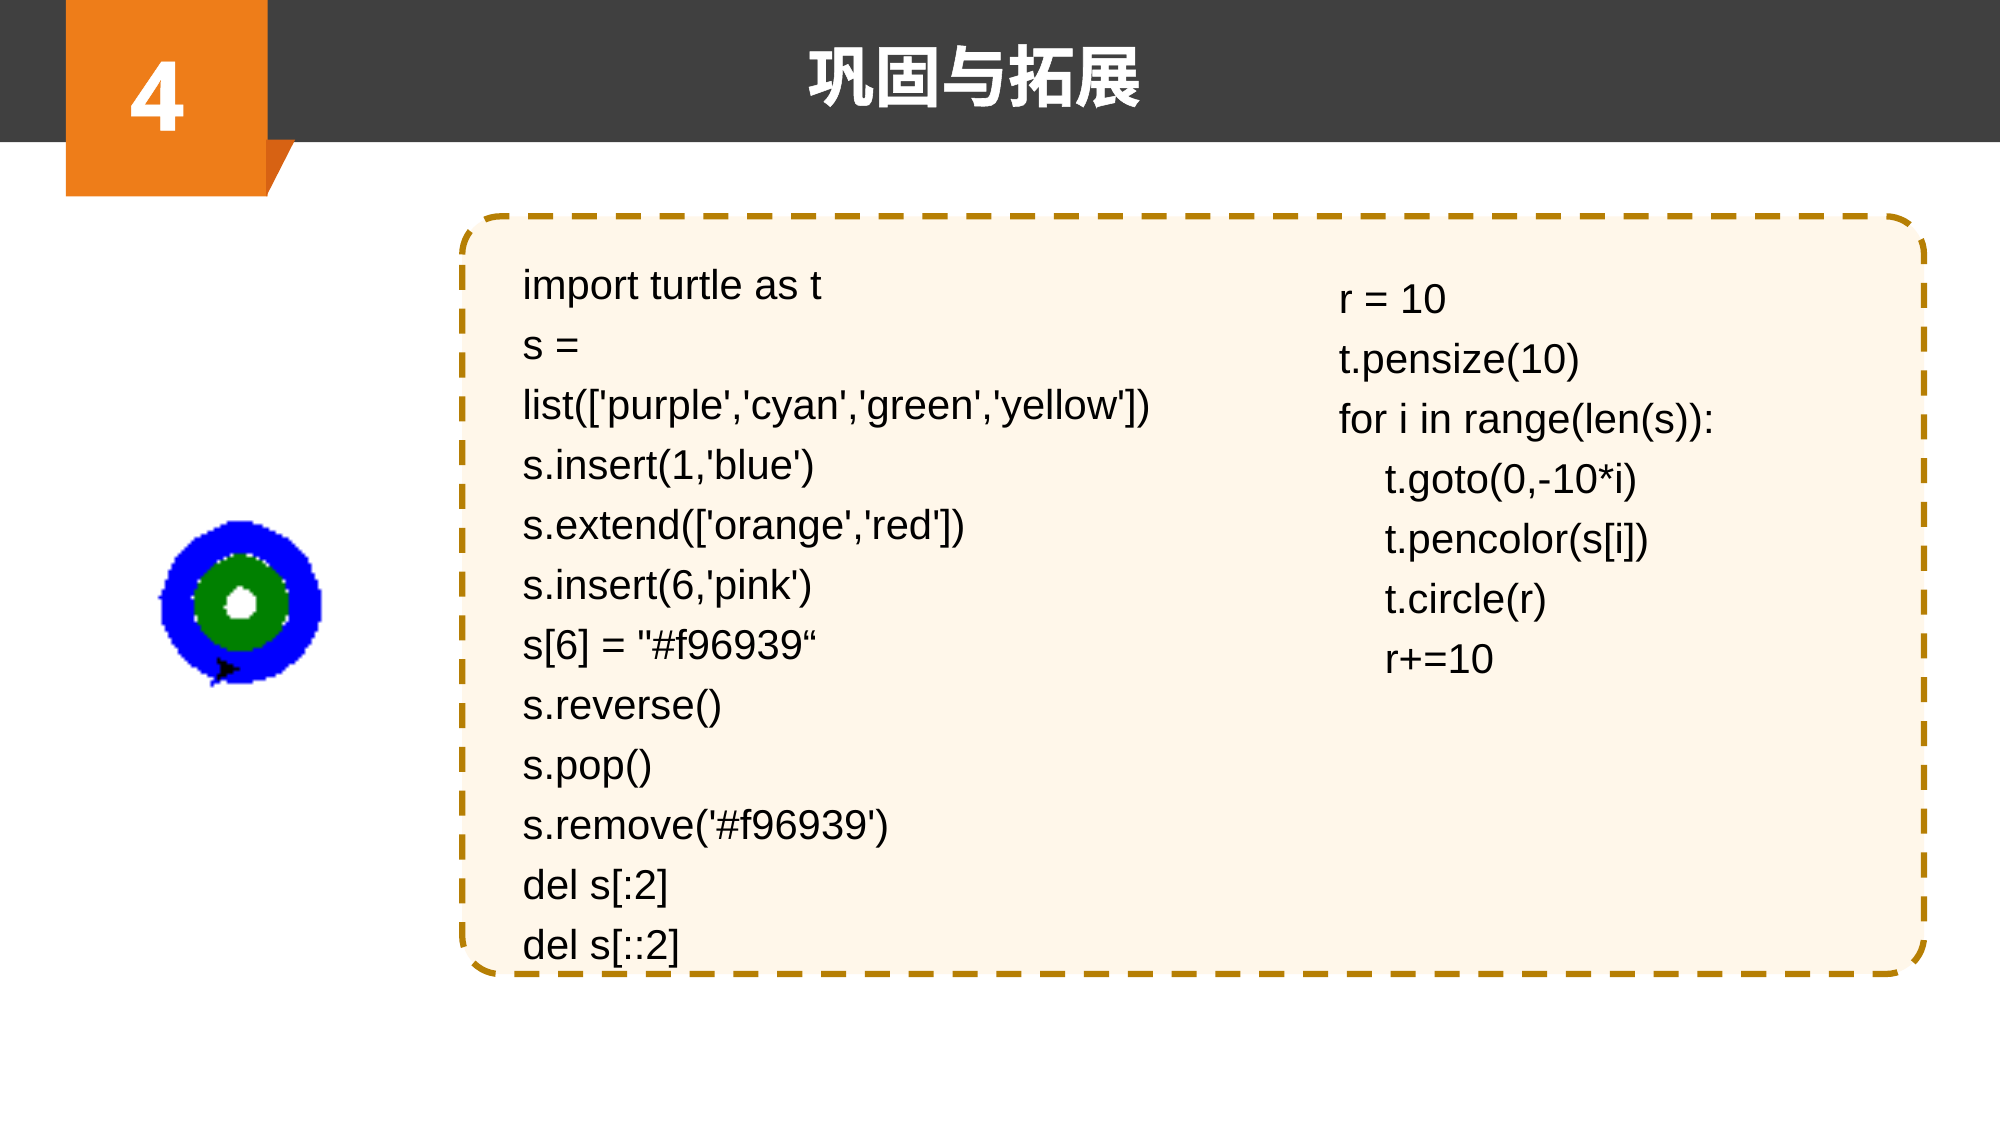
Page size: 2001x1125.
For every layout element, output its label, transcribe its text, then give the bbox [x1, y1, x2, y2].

text_box r = 10 t.pensize(10) for i in range(len(s)): t.goto(0,-10*i) t.pencolor(s[i]) t.circle(r) r+=10 [1324, 254, 1815, 690]
text_box import turtle as t s = list(['purple','cyan','green','yellow']) s.insert(1,'blue') s.extend(['orange','red']) s.insert(6,'pink') s[6] = "#f96939“ s.reverse() s.pop() s.remove('#f96939') del s[:2] del s[::2] [507, 240, 1194, 976]
picture [153, 493, 342, 701]
text_box [461, 215, 1926, 976]
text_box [0, 0, 2000, 197]
